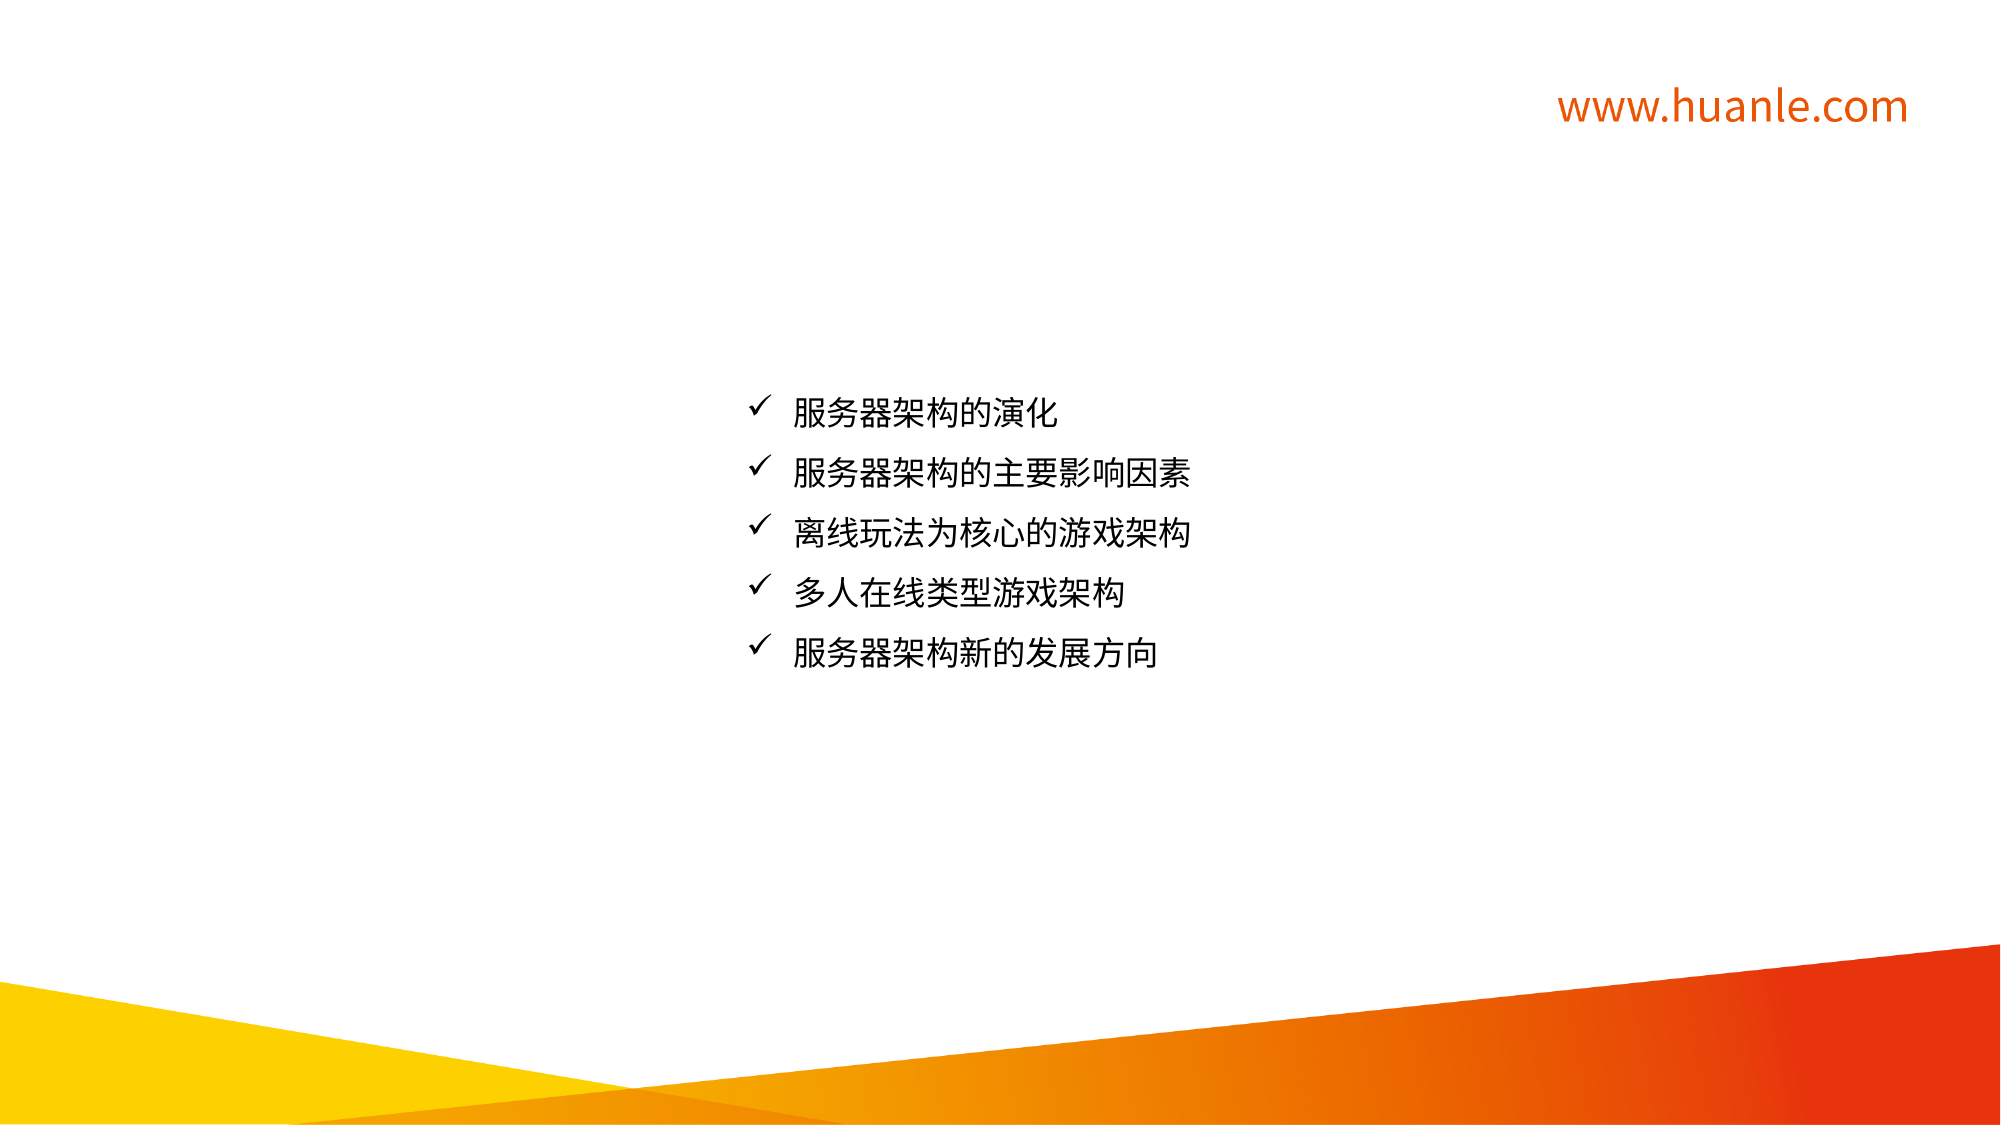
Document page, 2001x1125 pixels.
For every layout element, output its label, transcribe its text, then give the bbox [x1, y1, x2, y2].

picture [0, 0, 2001, 1125]
text_box 服务器架构的演化 服务器架构的主要影响因素 离线玩法为核心的游戏架构 多人在线类型游戏架构 服务器架构新的发展方向 [731, 365, 1269, 680]
